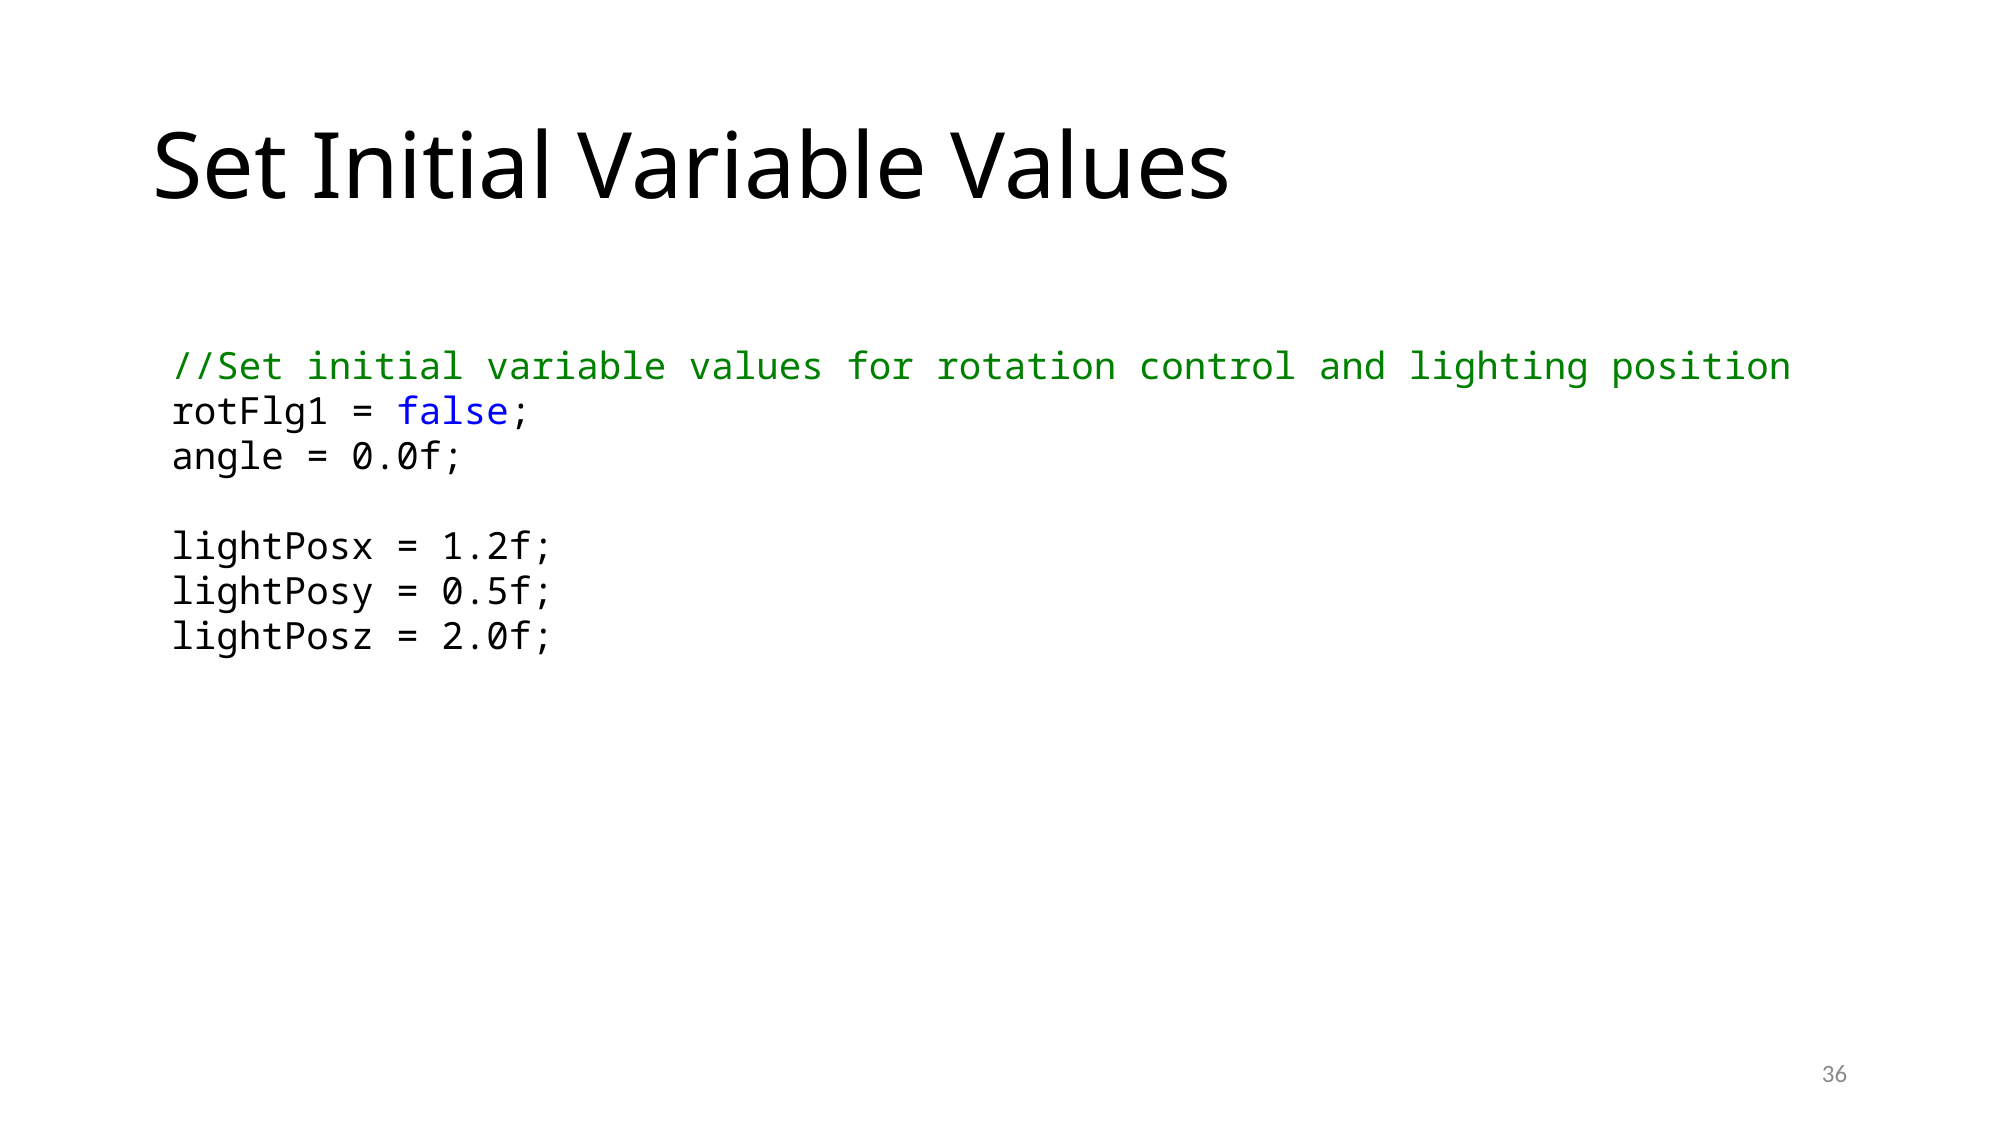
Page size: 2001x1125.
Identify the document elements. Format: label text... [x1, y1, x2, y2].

slide_number 36 [1412, 1042, 1863, 1103]
title Set Initial Variable Values [137, 59, 1863, 278]
text_box //Set initial variable values for rotation control and lighting position rotFlg1 = false; angle = 0.0f; lightPosx = 1.2f; lightPosy = 0.5f; lightPosz = 2.0f; [156, 334, 1863, 665]
